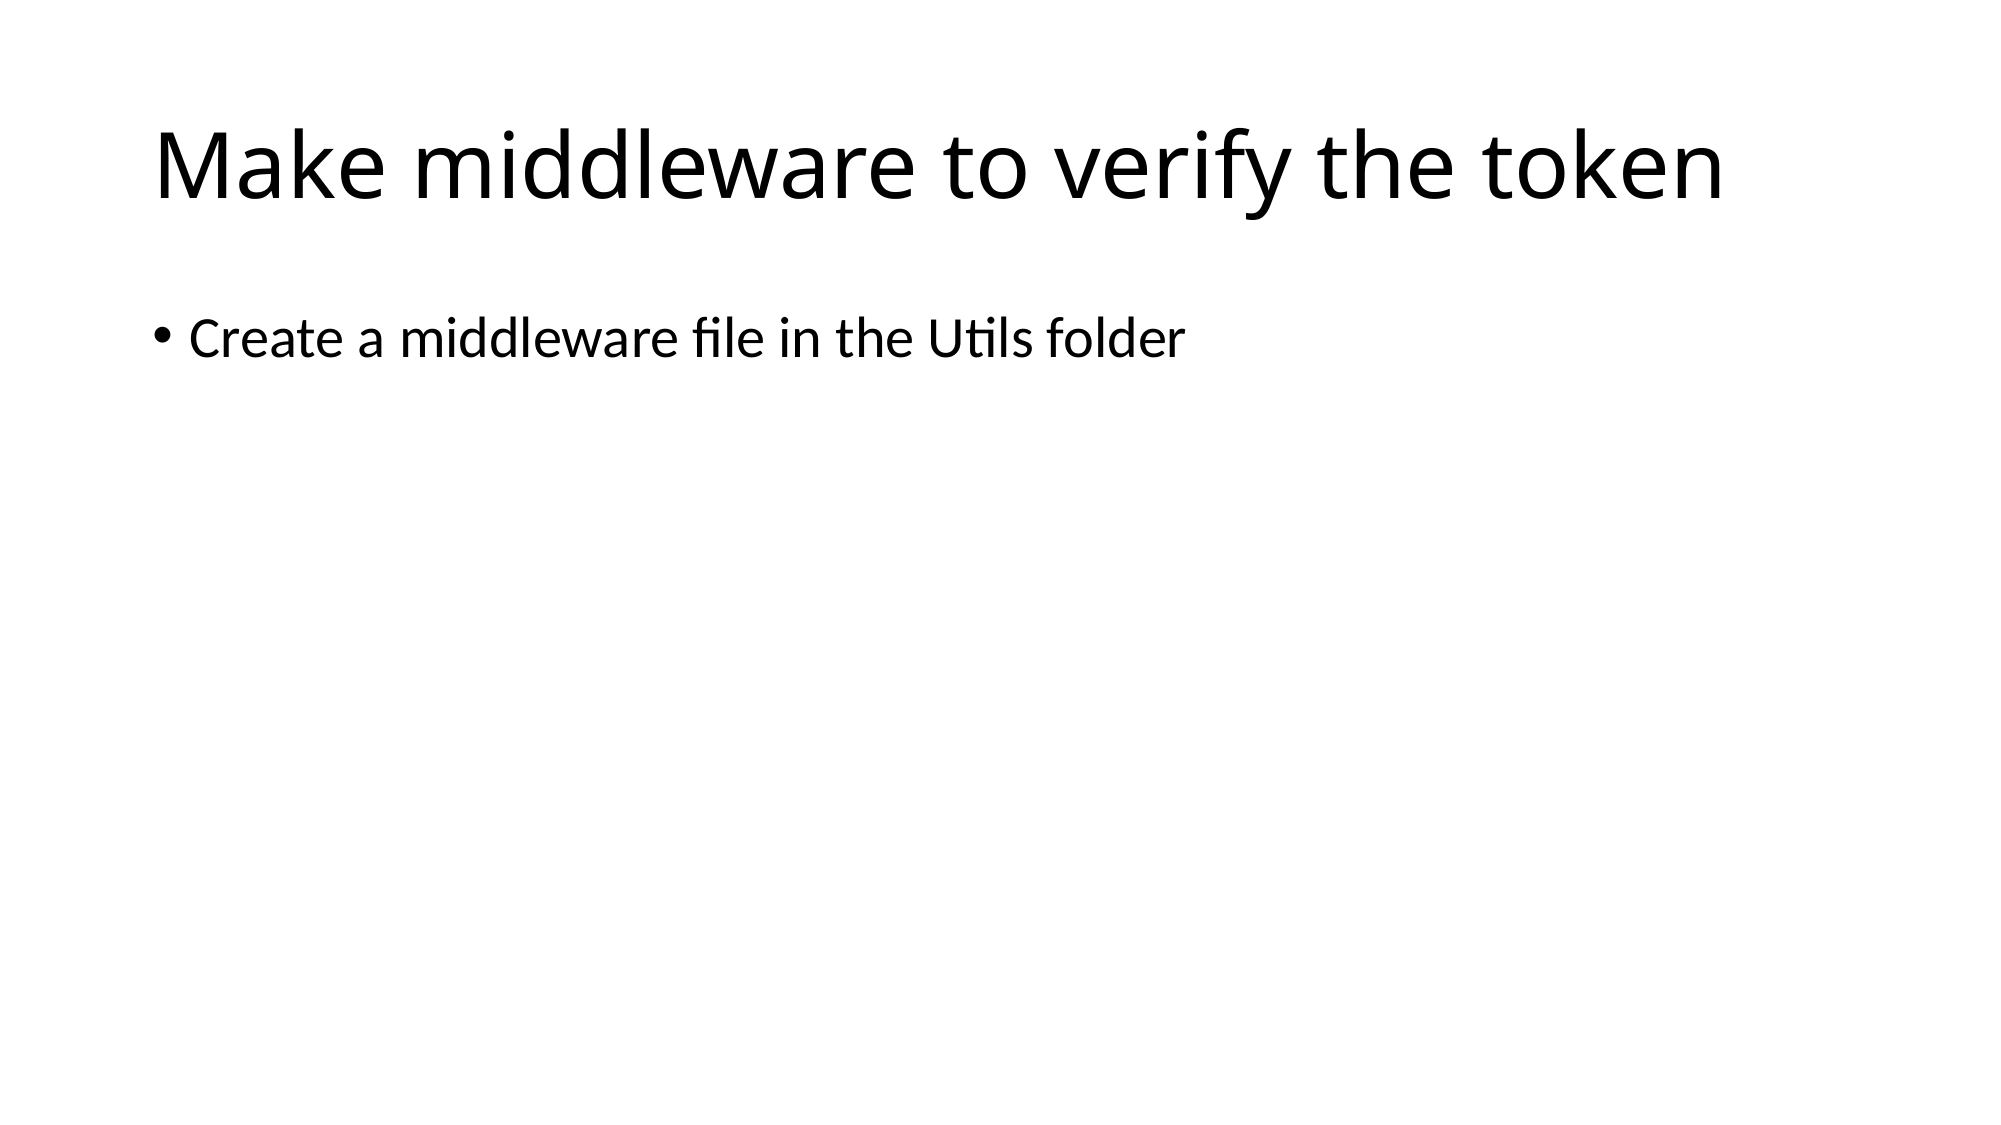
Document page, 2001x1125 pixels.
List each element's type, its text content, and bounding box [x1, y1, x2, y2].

list Create a middleware file in the Utils folder [137, 299, 1863, 1014]
title Make middleware to verify the token [137, 59, 1863, 278]
